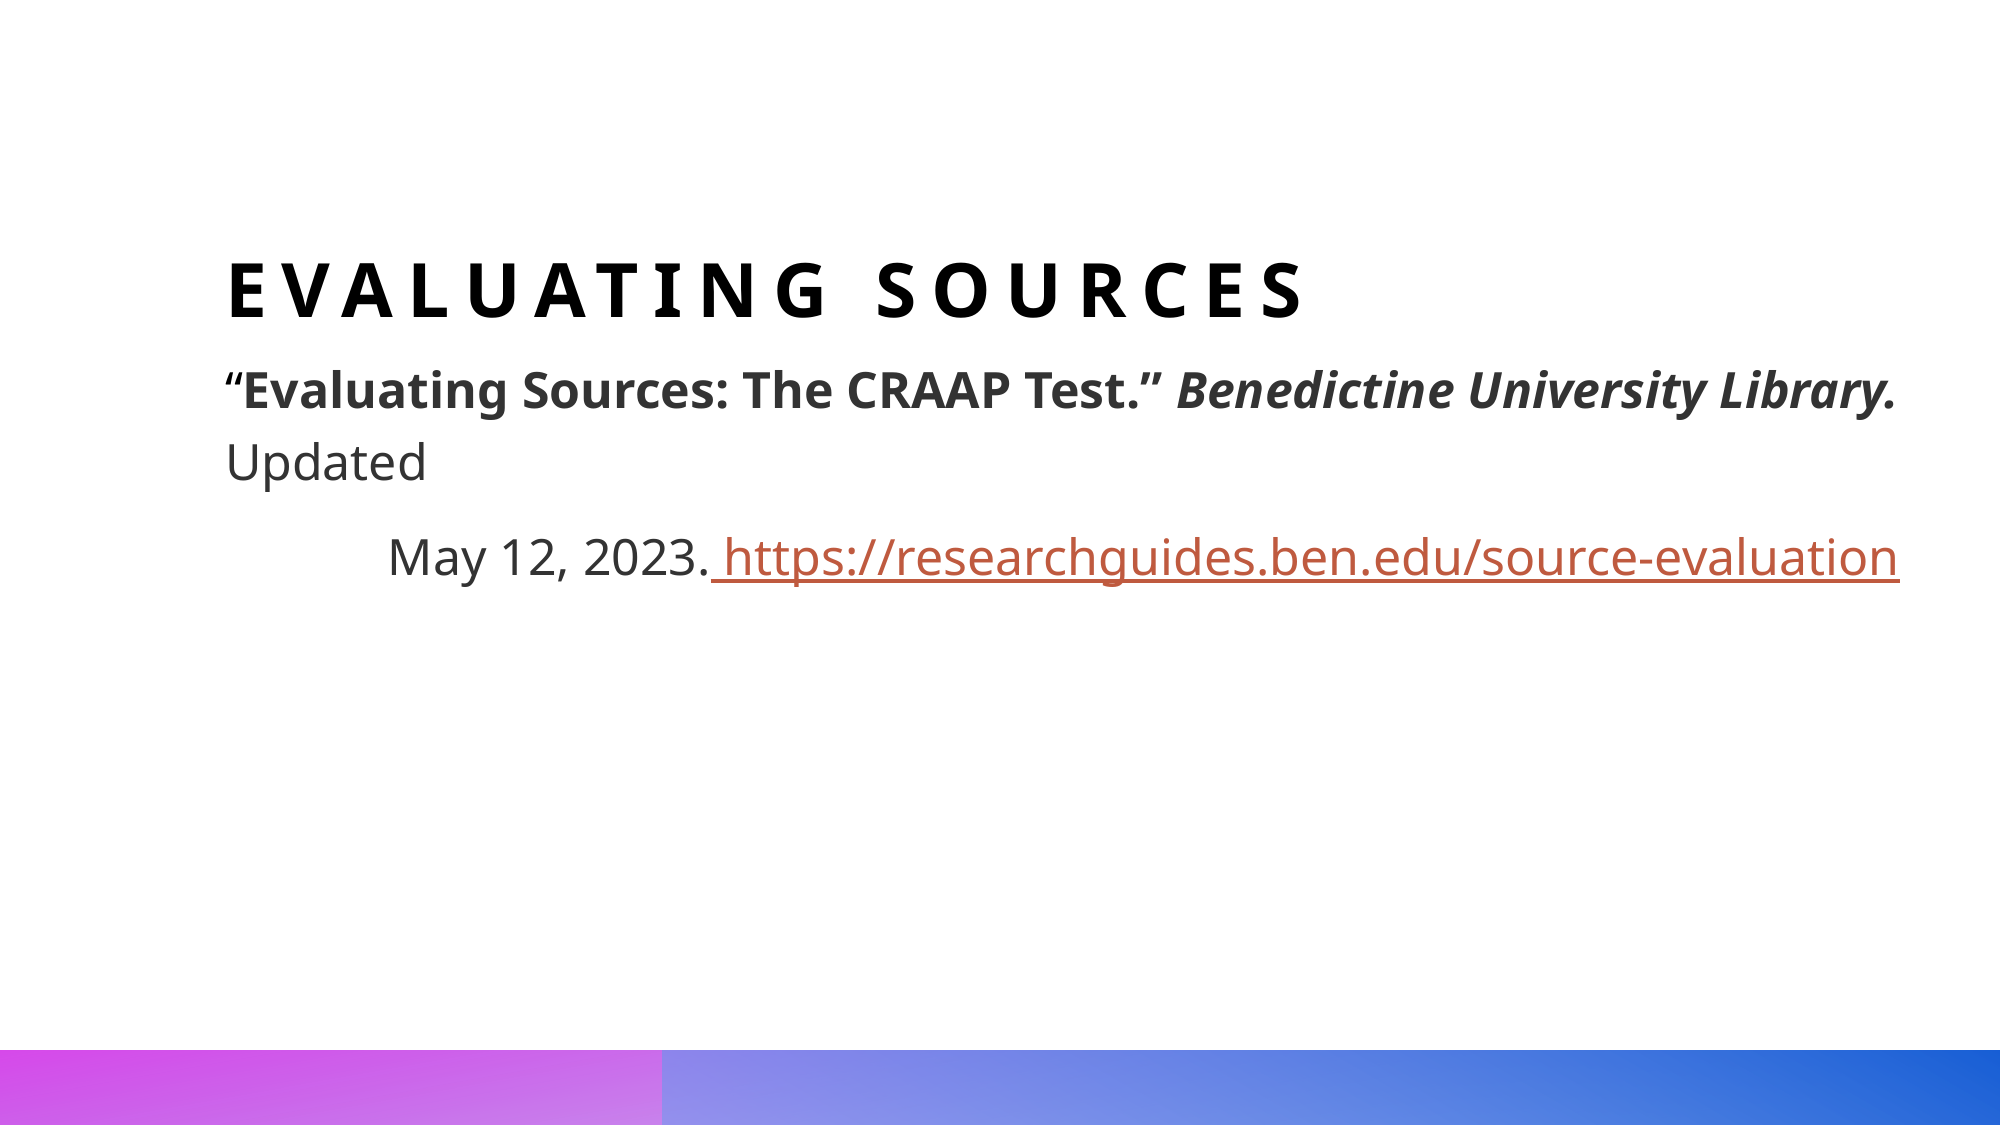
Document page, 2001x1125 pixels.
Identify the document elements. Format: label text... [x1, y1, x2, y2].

list “Evaluating Sources: The CRAAP Test.” Benedictine University Library. Updated May 12, 2023. https://researchguides.ben.edu/source-evaluation [225, 346, 1905, 996]
title Evaluating Sources [225, 130, 1905, 333]
